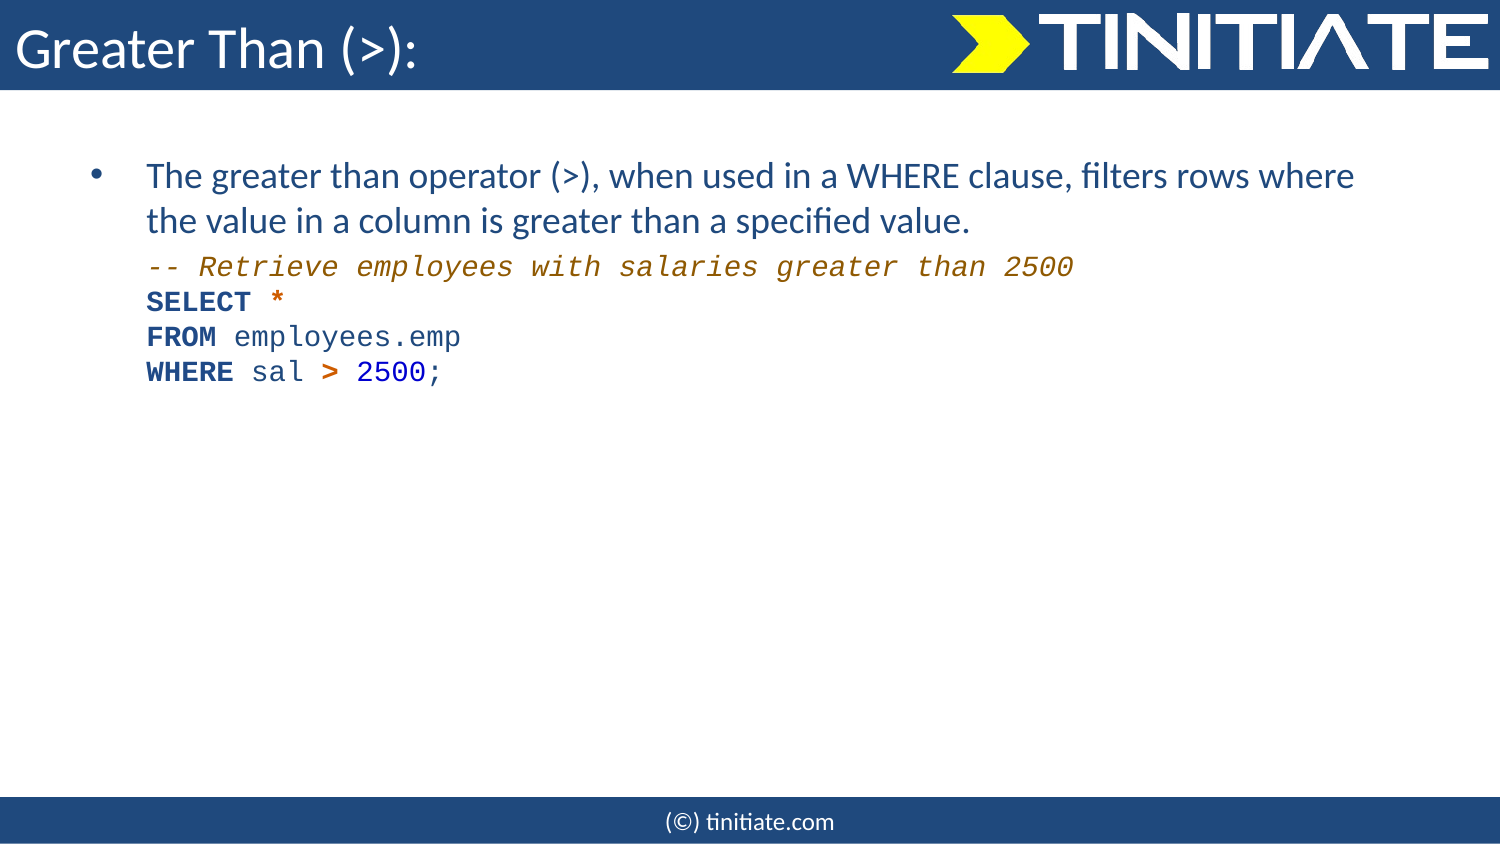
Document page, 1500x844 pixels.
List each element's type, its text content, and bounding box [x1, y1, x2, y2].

text_box Greater Than (>): [0, 0, 1500, 91]
text_box (©) tinitiate.com [0, 797, 1500, 844]
list The greater than operator (>), when used in a WHERE clause, filters rows where the value in a column is greater than a specified value. -- Retrieve employees with salaries greater than 2500 SELECT * FROM employees.emp WHERE sal > 2500; [75, 143, 1425, 701]
picture [945, 8, 1500, 82]
